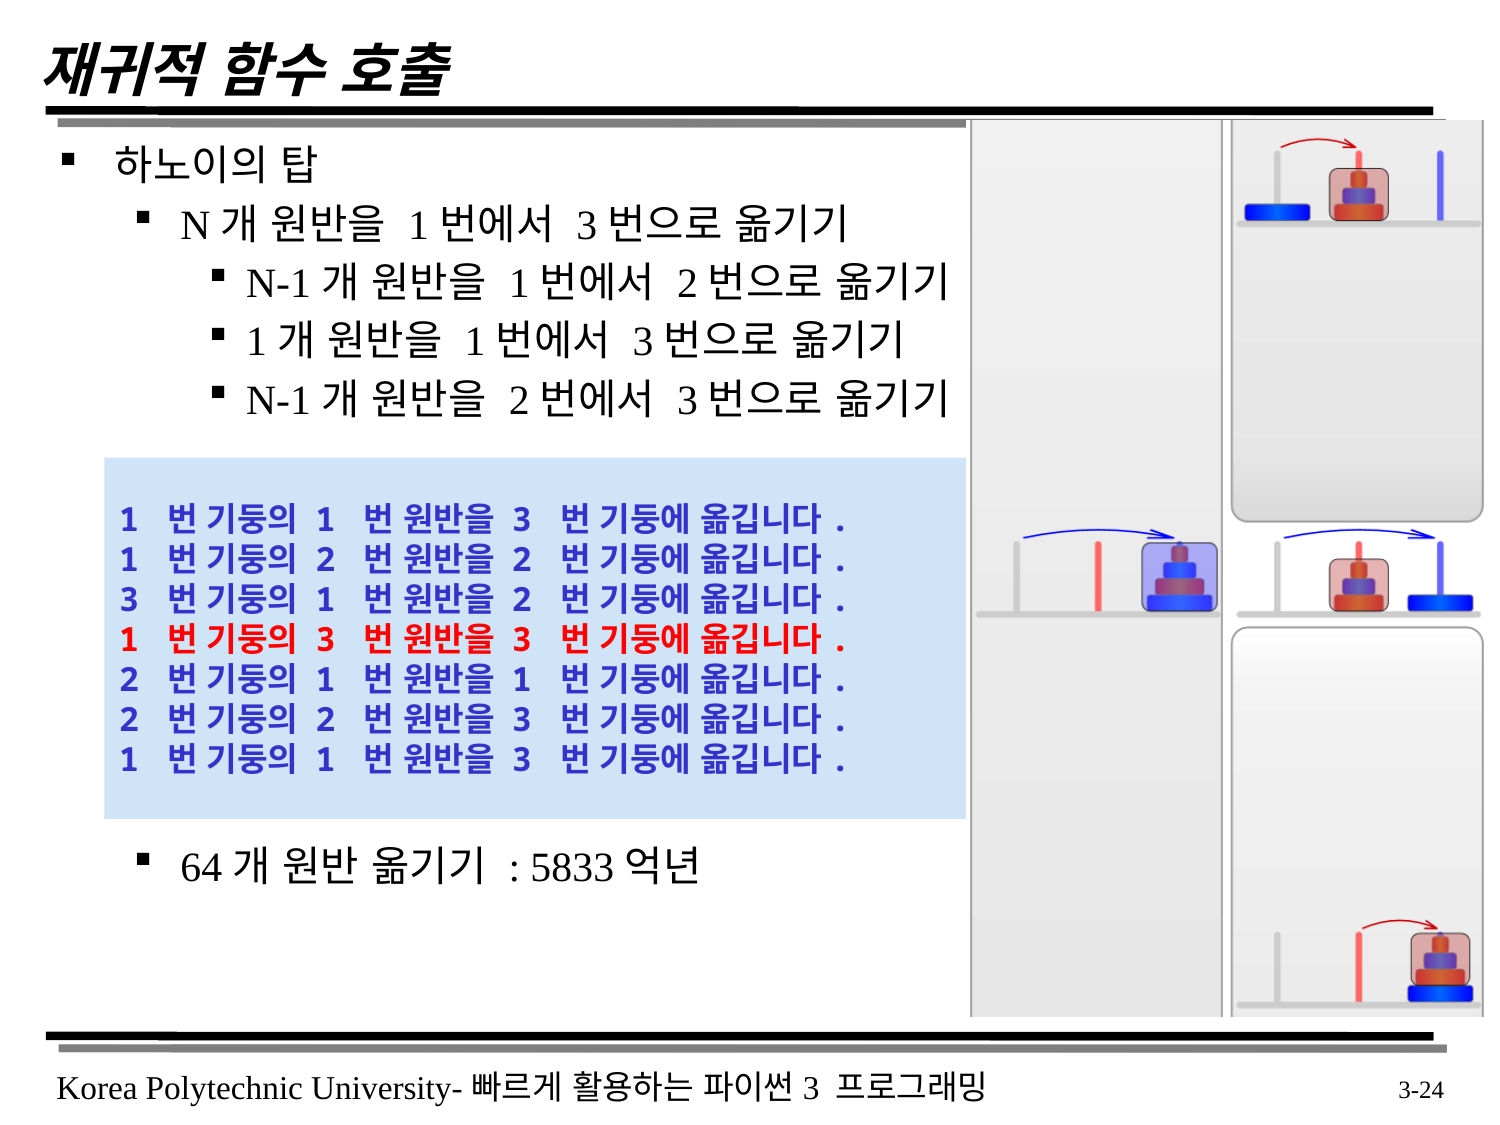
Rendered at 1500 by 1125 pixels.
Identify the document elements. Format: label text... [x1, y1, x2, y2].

title 재귀적 함수 호출 [25, 25, 1301, 101]
picture [966, 120, 1486, 1017]
slide_number 3-24 [1333, 1066, 1460, 1115]
text_box 하노이의 탑 N개 원반을 1번에서 3번으로 옮기기 N-1개 원반을 1번에서 2번으로 옮기기 1개 원반을 1번에서 3번으로 옮기기 N-1개 원반을 2번에서 3번으로 옮기기 64개 원반 옮기기 : 5833억년 [43, 131, 961, 977]
text_box 1 번 기둥의 1 번 원반을 3 번 기둥에 옮깁니다. 1 번 기둥의 2 번 원반을 2 번 기둥에 옮깁니다. 3 번 기둥의 1 번 원반을 2 번 기둥에 옮깁니다. 1 번 기둥의 3 번 원반을 3 번 기둥에 옮깁니다. 2 번 기둥의 1 번 원반을 1 번 기둥에 옮깁니다. 2 번 기둥의 2 번 원반을 3 번 기둥에 옮깁니다. 1 번 기둥의 1 번 원반을 3 번 기둥에 옮깁니다. [102, 456, 961, 821]
